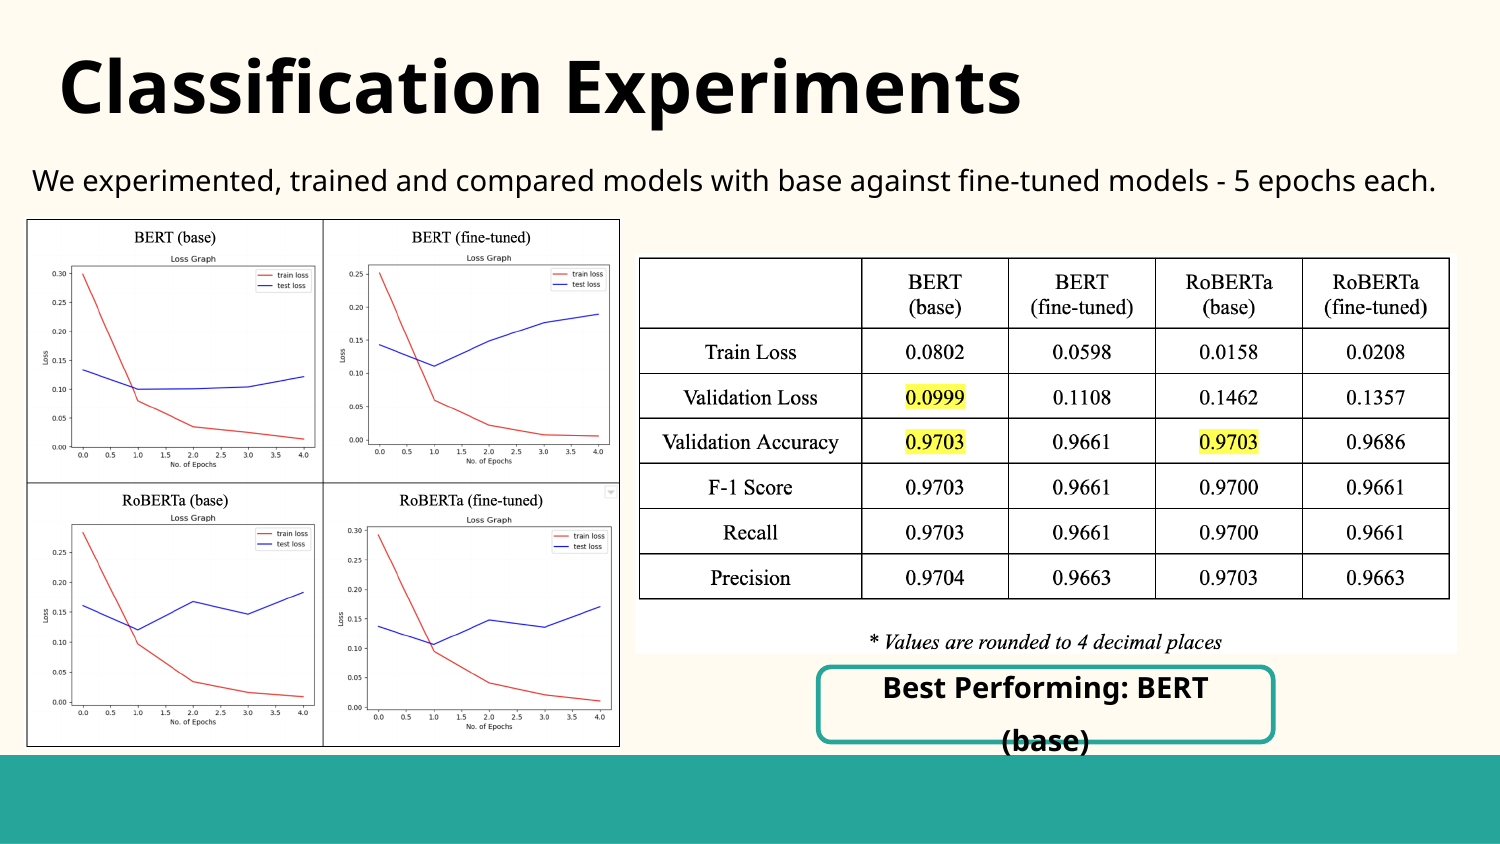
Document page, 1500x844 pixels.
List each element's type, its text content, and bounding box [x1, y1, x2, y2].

text_box We experimented, trained and compared models with base against fine-tuned models - 5 epochs each. [13, 146, 1457, 212]
title Classification Experiments [43, 25, 1441, 127]
text_box Best Performing: BERT (base) [818, 666, 1274, 743]
text_box [0, 755, 1500, 844]
picture [24, 217, 622, 750]
picture [634, 253, 1457, 655]
